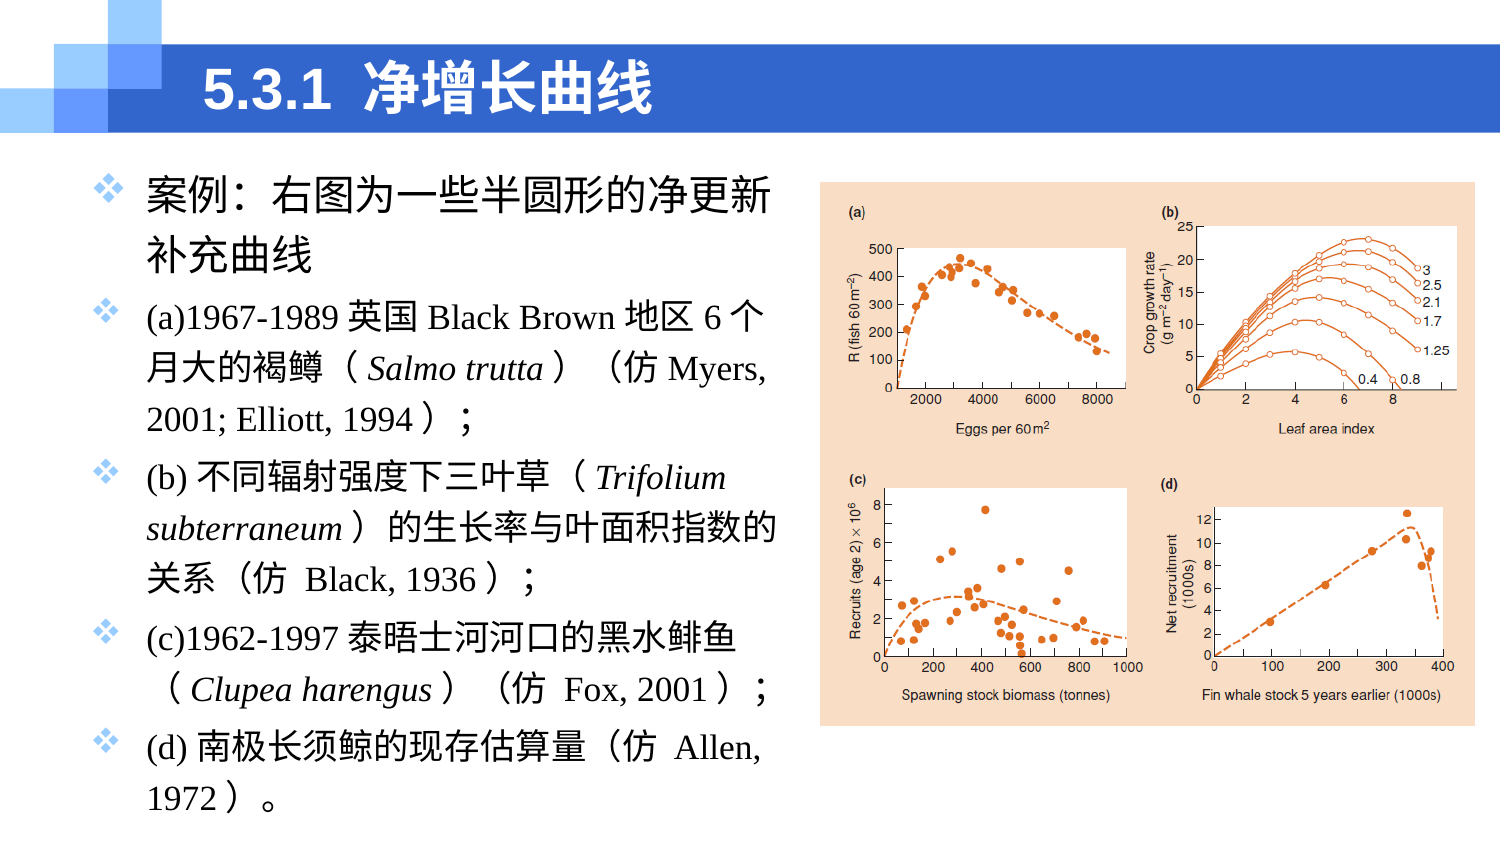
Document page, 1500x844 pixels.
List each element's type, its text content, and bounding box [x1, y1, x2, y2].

picture [820, 182, 1475, 727]
title 5.3.1 净增长曲线 [187, 56, 1400, 117]
list 案例：右图为一些半圆形的净更新补充曲线 (a)1967-1989英国Black Brown地区6个月大的褐鳟（Salmo trutta）（仿Myers, 2001; Elliott, 1994）； (b)不同辐射强度下三叶草（Trifolium subterraneum）的生长率与叶面积指数的关系（仿 Black, 1936）； (c)1962-1997泰晤士河河口的黑水鲱鱼（Clupea harengus）（仿 Fox, 2001）； (d)南极长须鲸的现存估算量（仿 Allen, 1972）。 [75, 151, 809, 797]
